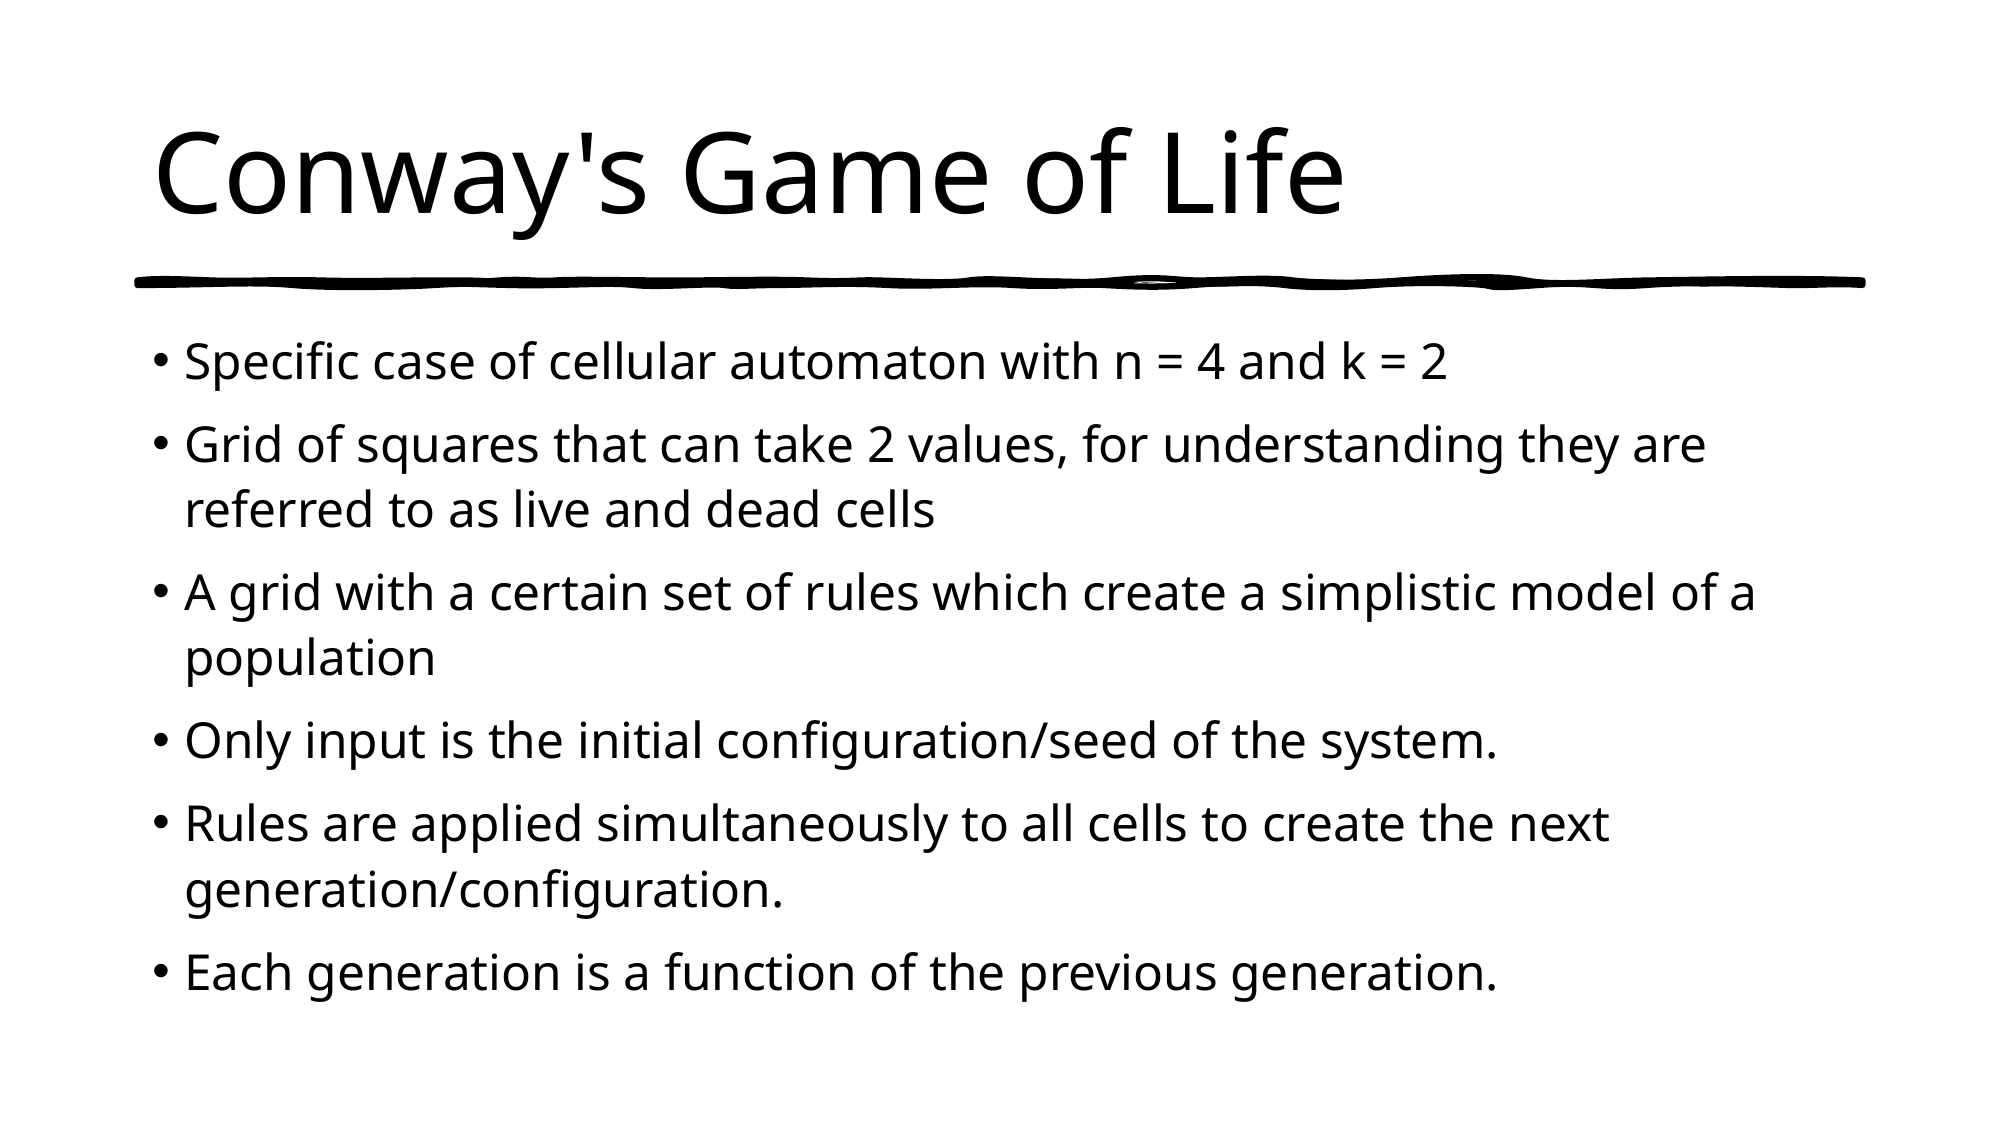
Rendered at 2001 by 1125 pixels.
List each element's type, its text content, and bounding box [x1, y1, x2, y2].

title Conway's Game of Life [137, 59, 1863, 278]
list Specific case of cellular automaton with n = 4 and k = 2 Grid of squares that can take 2 values, for understanding they are referred to as live and dead cells A grid with a certain set of rules which create a simplistic model of a population Only input is the initial configuration/seed of the system. Rules are applied simultaneously to all cells to create the next generation/configuration. Each generation is a function of the previous generation. [137, 316, 1863, 1014]
